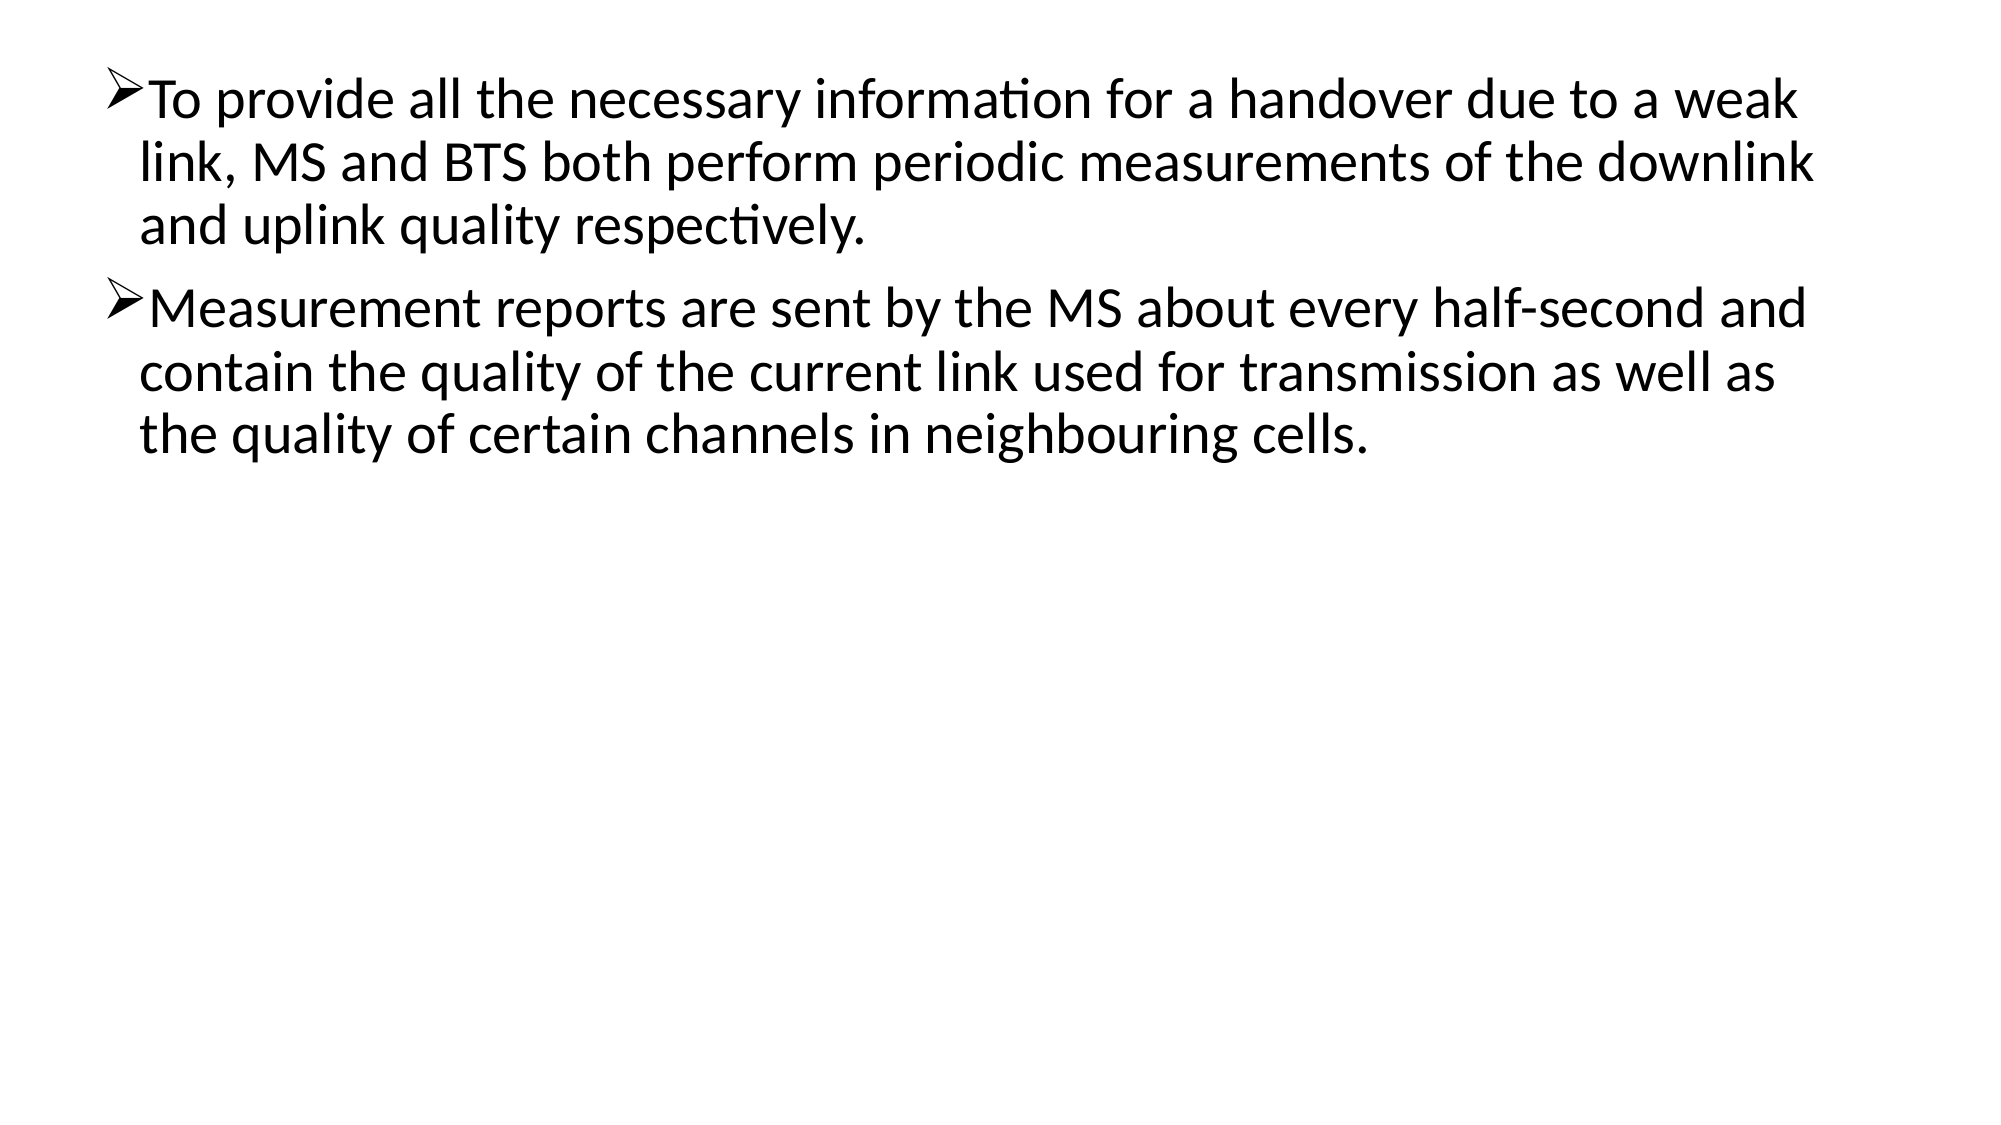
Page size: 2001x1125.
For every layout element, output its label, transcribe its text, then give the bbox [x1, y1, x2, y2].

list To provide all the necessary information for a handover due to a weak link, MS and BTS both perform periodic measurements of the downlink and uplink quality respectively. Measurement reports are sent by the MS about every half-second and contain the quality of the current link used for transmission as well as the quality of certain channels in neighbouring cells. [87, 60, 1863, 1014]
